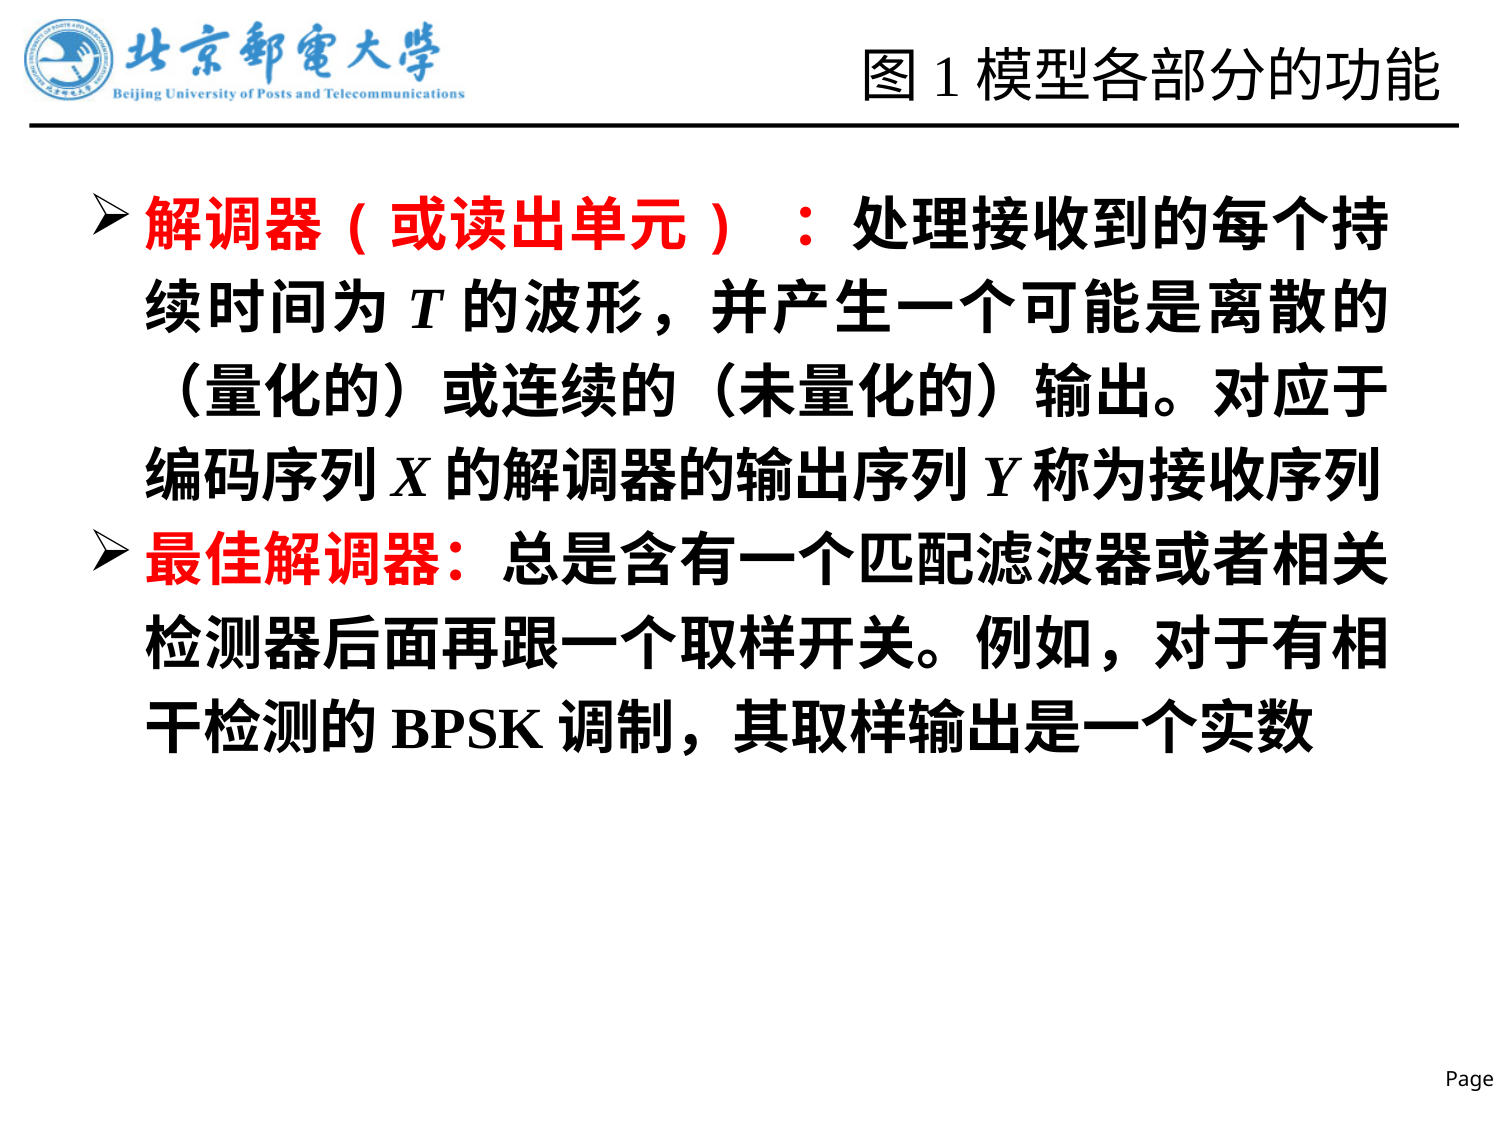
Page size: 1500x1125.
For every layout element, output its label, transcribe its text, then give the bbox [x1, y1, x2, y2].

title 图1模型各部分的功能 [715, 16, 1457, 130]
list 解调器(或读出单元) ：处理接收到的每个持续时间为T的波形，并产生一个可能是离散的（量化的）或连续的（未量化的）输出。对应于编码序列X的解调器的输出序列Y称为接收序列 最佳解调器：总是含有一个匹配滤波器或者相关检测器后面再跟一个取样开关。例如，对于有相干检测的BPSK调制，其取样输出是一个实数 [73, 164, 1405, 1013]
picture [23, 19, 467, 102]
